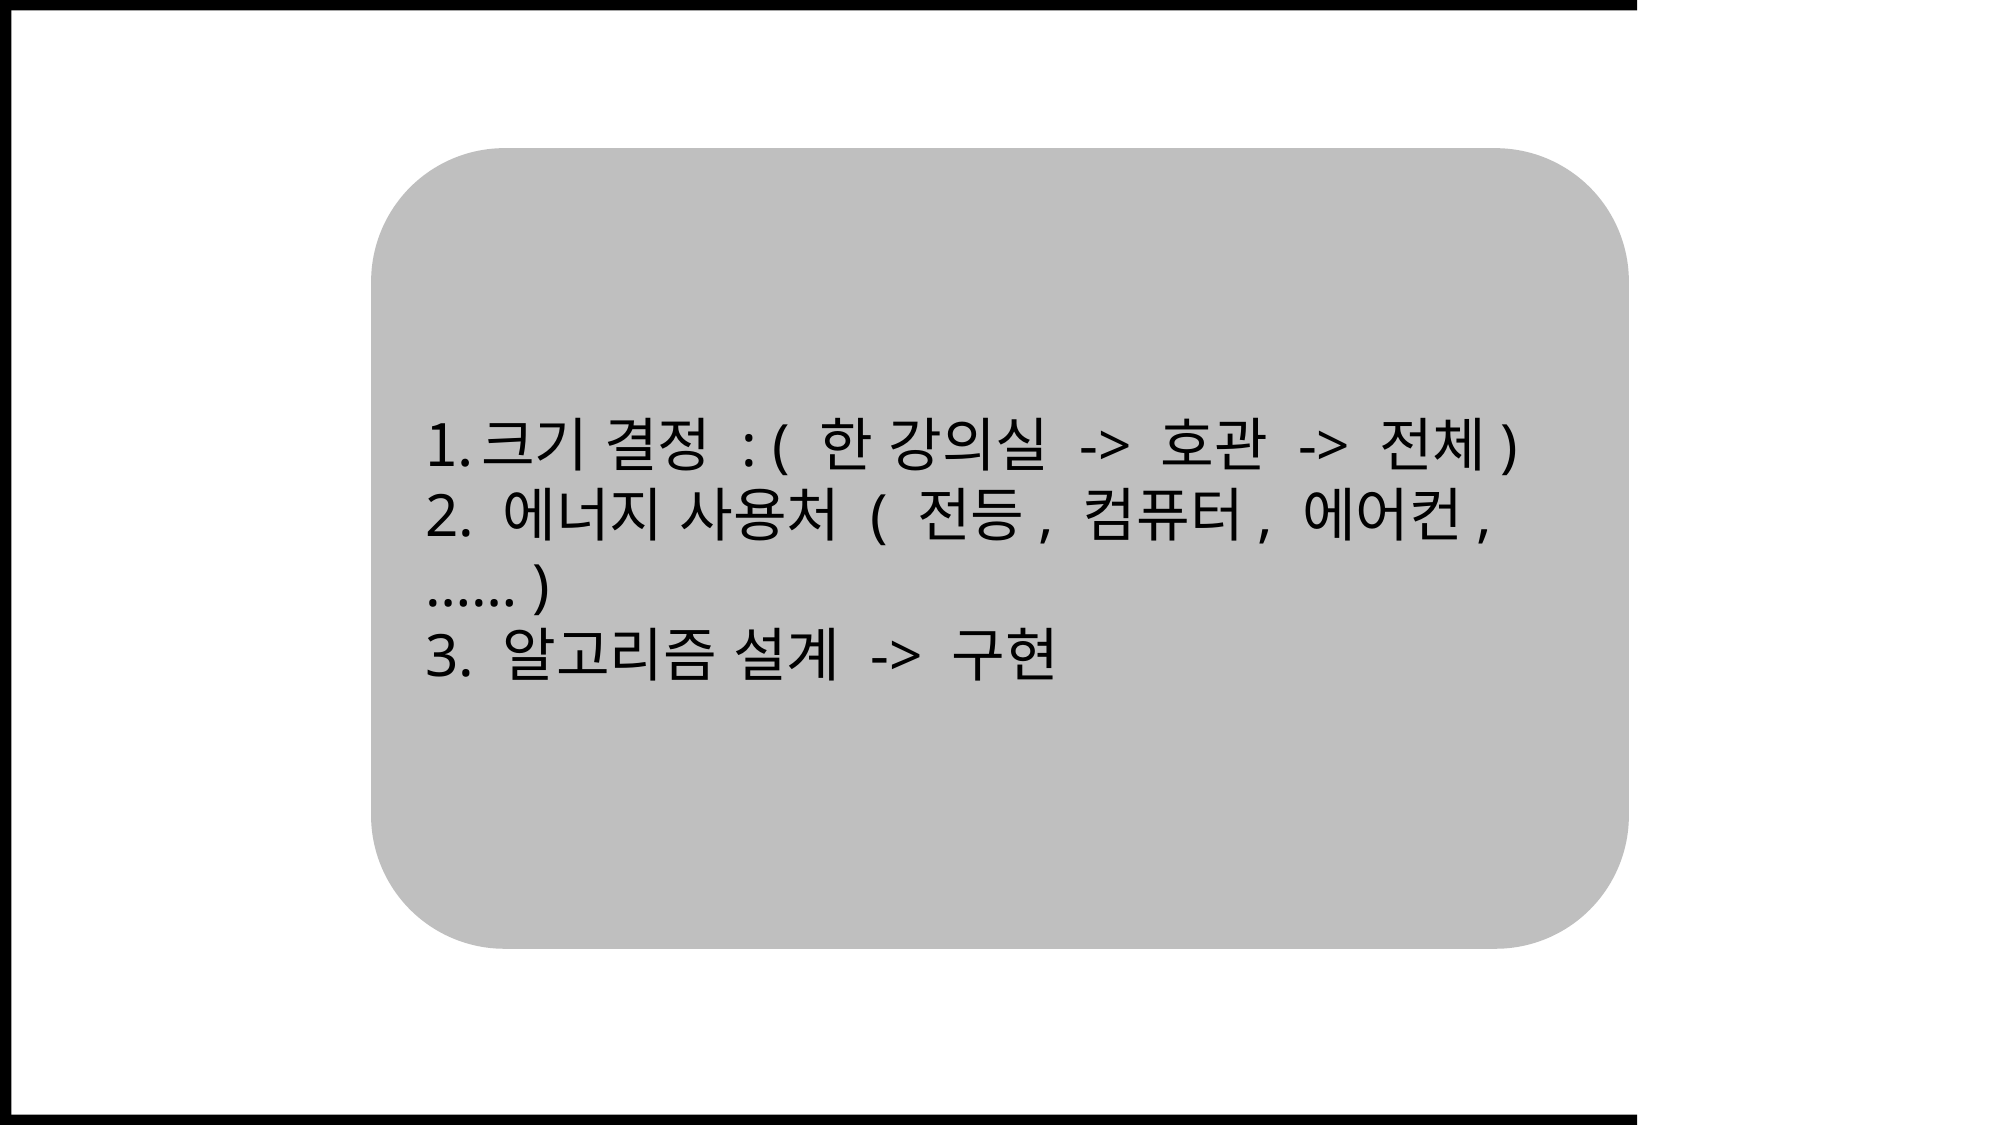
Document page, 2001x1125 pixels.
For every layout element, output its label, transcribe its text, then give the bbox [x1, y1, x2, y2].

text_box 크기 결정 : ( 한 강의실 -> 호관 -> 전체) 2. 에너지 사용처 ( 전등, 컴퓨터, 에어컨, …… ) 3. 알고리즘 설계 -> 구현 [370, 147, 1630, 950]
